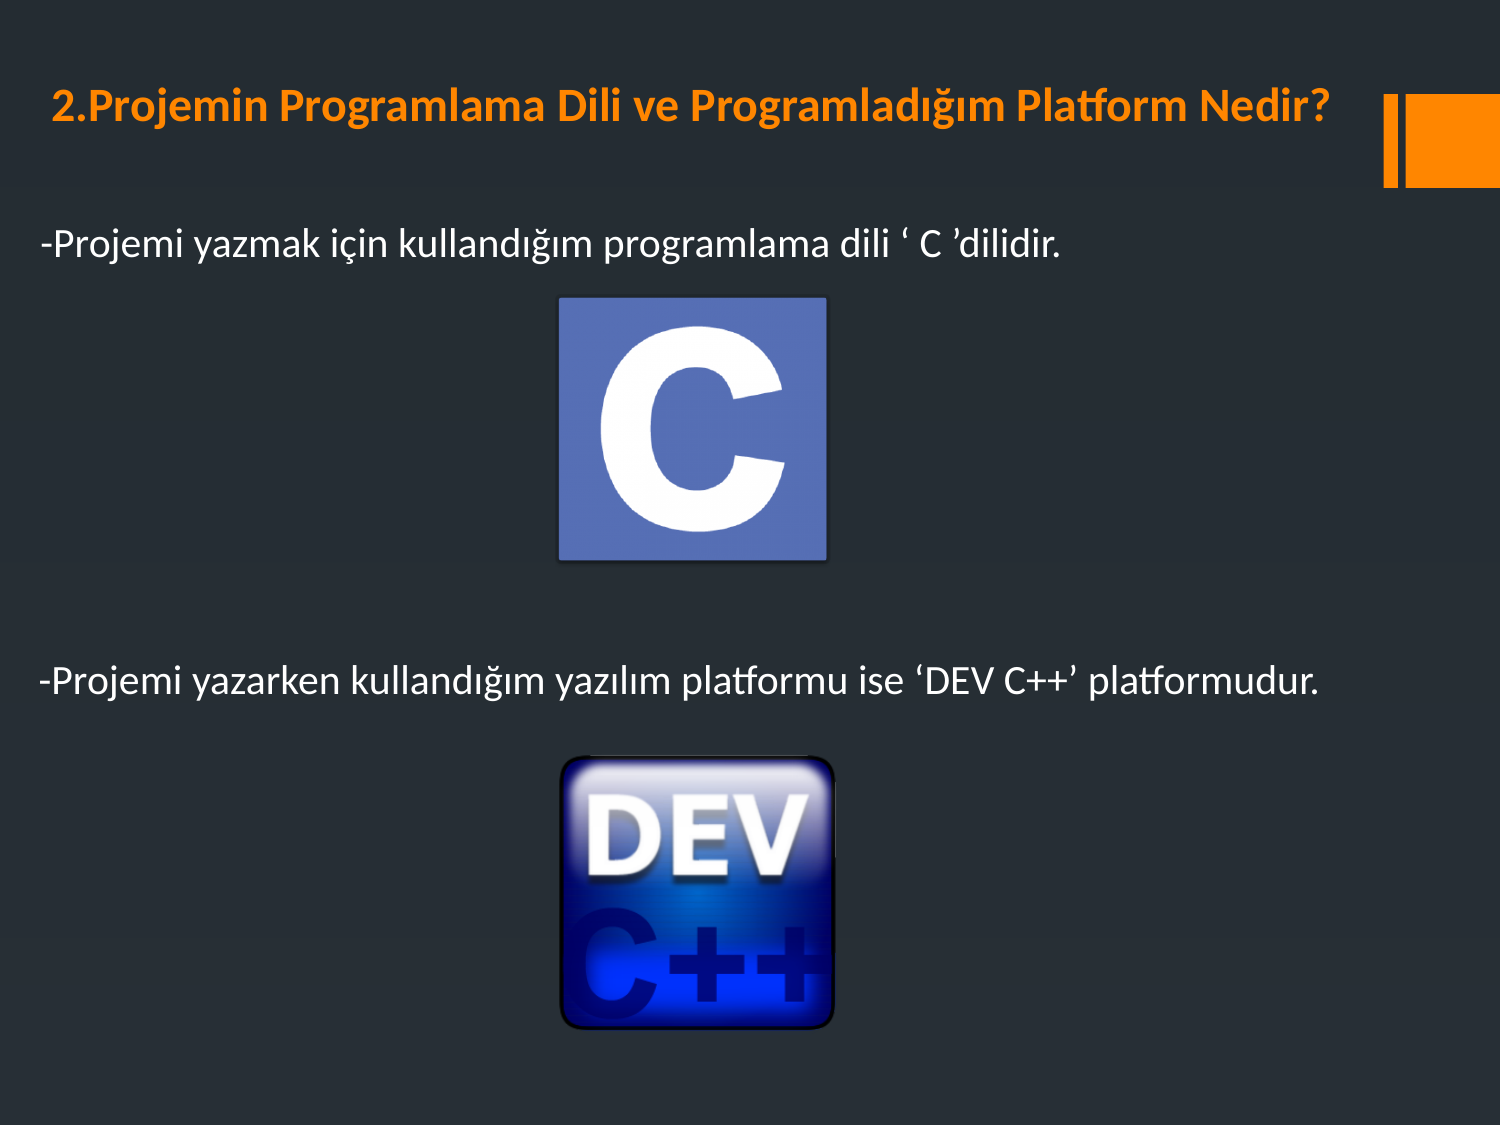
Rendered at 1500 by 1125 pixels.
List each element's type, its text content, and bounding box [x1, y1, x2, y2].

text_box -Projemi yazarken kullandığım yazılım platformu ise ‘DEV C++’ platformudur. [23, 645, 1461, 855]
picture [470, 207, 914, 651]
text_box 2.Projemin Programlama Dili ve Programladığım Platform Nedir? [36, 66, 1360, 139]
text_box -Projemi yazmak için kullandığım programlama dili ‘ C ’dilidir. [25, 208, 470, 273]
picture [555, 750, 841, 1036]
text_box -Projemi yazmak için kullandığım programlama dili ‘ C ’dilidir. [914, 208, 1078, 273]
